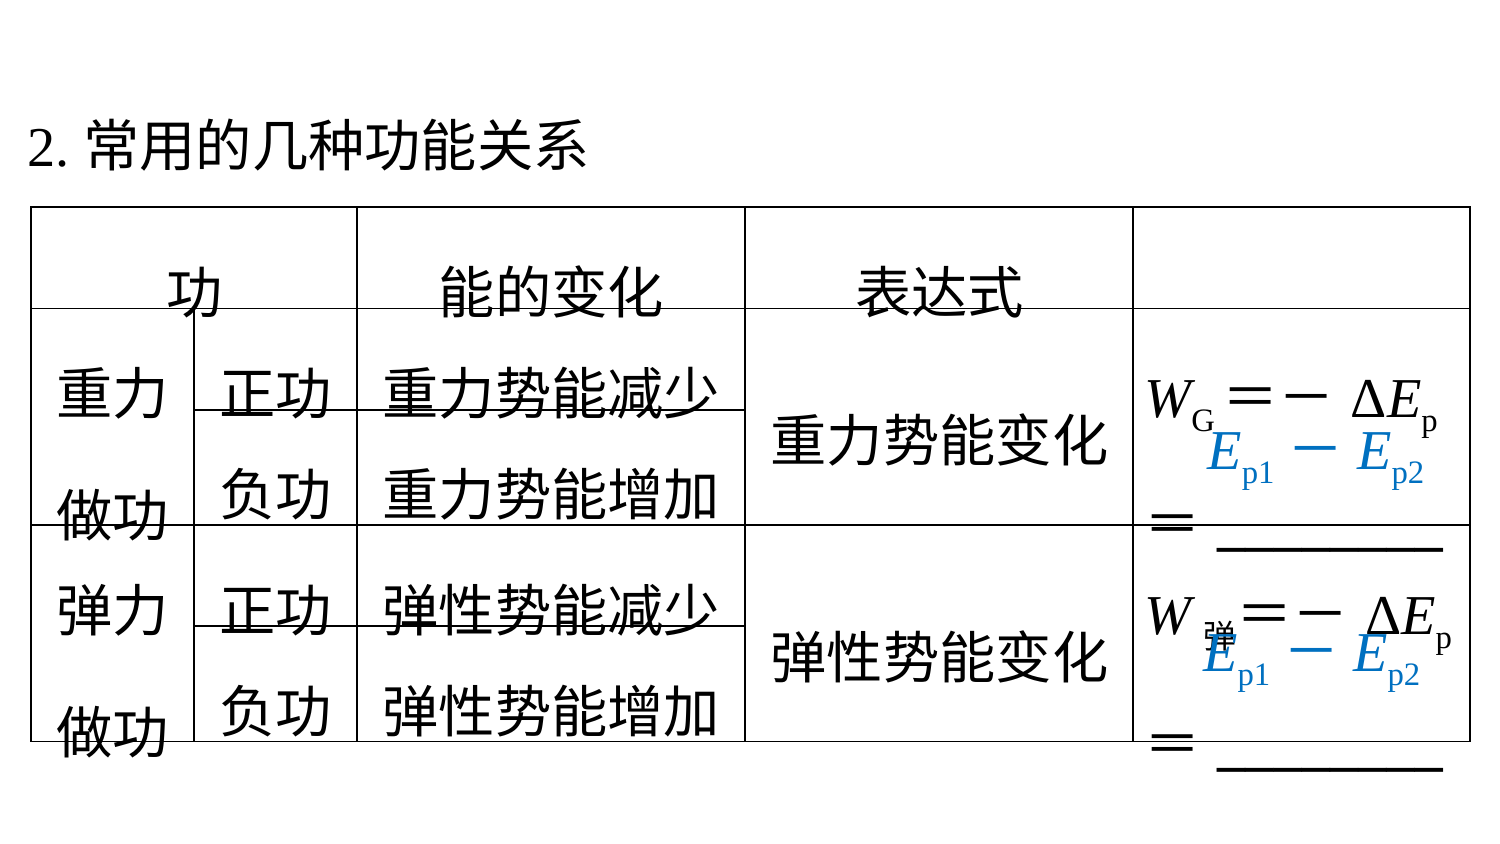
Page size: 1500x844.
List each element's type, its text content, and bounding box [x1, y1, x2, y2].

table_cell WG＝－ΔEp ＝________ [1134, 309, 1469, 524]
text_box Ep1－Ep2 [1188, 607, 1435, 700]
table_header 功 [32, 208, 356, 308]
text_box Ep1－Ep2 [1192, 405, 1439, 498]
table_cell 重力势能变化 [746, 309, 1132, 524]
table_cell 重力势能增加 [358, 411, 744, 524]
text_box 2.常用的几种功能关系 [12, 69, 1474, 185]
table_cell 弹力 做功 [32, 526, 193, 741]
table_cell 负功 [195, 627, 356, 741]
table_cell 重力势能减少 [358, 309, 744, 409]
table_cell 正功 [195, 526, 356, 625]
table_cell W弹＝－ΔEp ＝________ [1134, 526, 1469, 741]
table_header 表达式 [746, 208, 1132, 308]
table_cell 重力 做功 [32, 309, 193, 524]
table_cell 弹性势能变化 [746, 526, 1132, 741]
table_cell 弹性势能减少 [358, 526, 744, 625]
table_cell 弹性势能增加 [358, 627, 744, 741]
table_header 能的变化 [358, 208, 744, 308]
table_cell 负功 [195, 411, 356, 524]
table_cell 正功 [195, 309, 356, 409]
table_header [1134, 208, 1469, 308]
